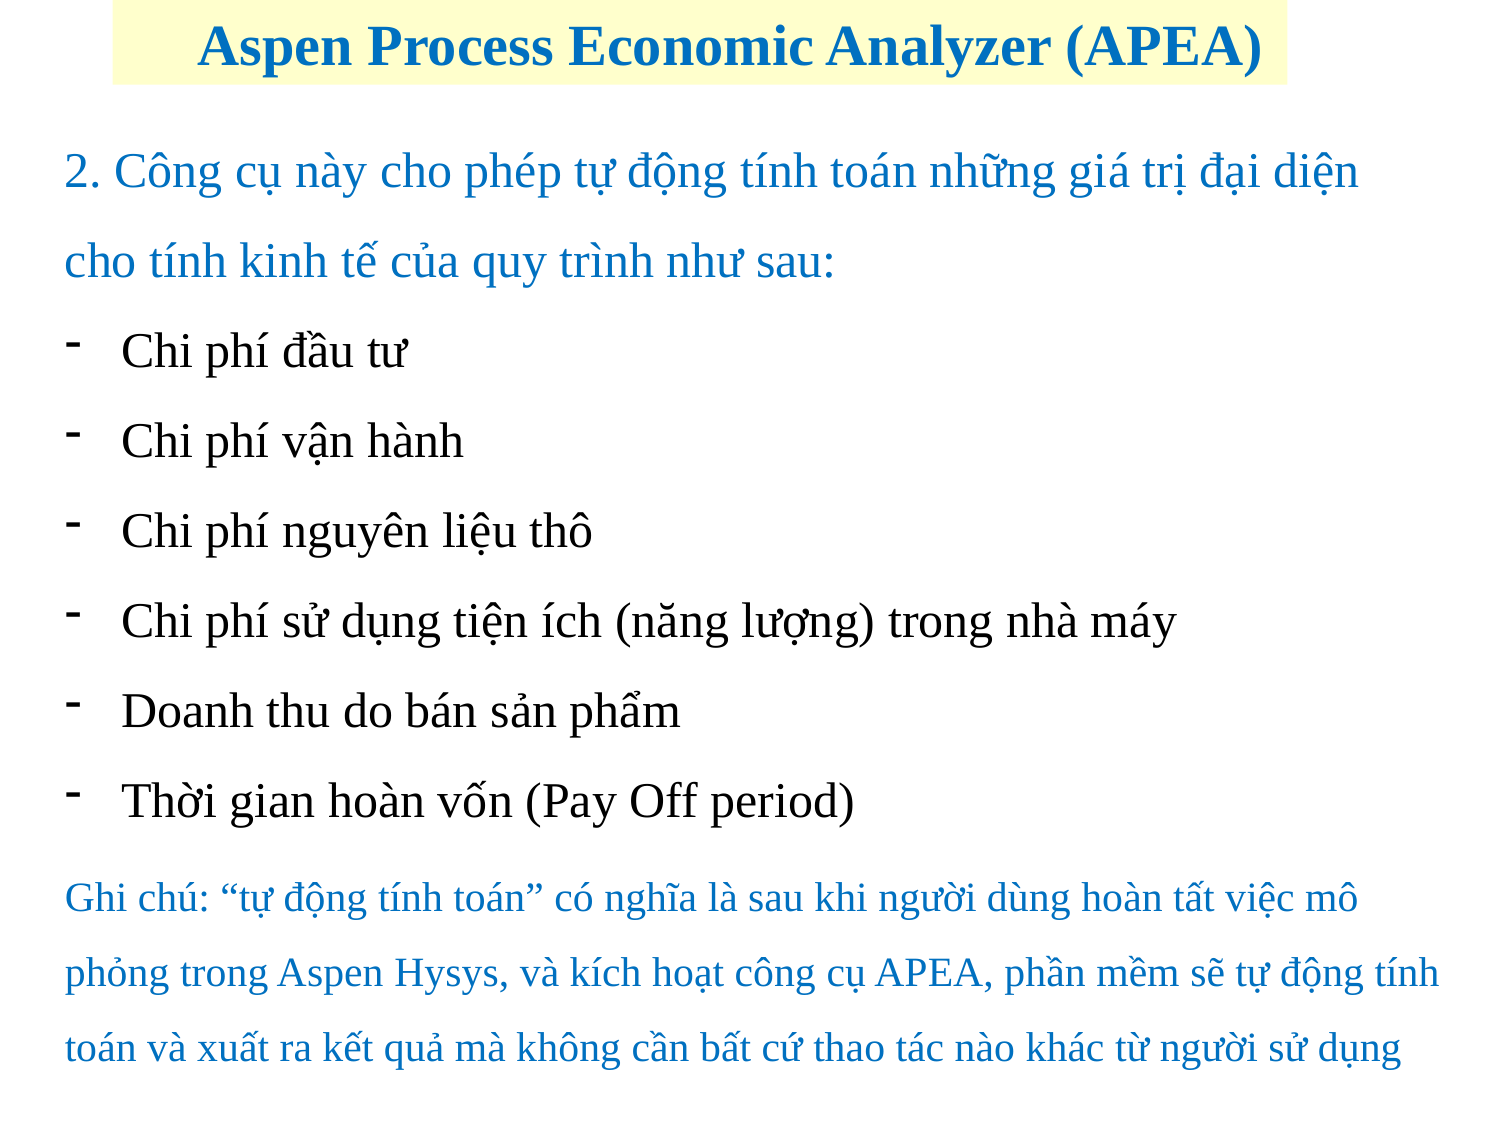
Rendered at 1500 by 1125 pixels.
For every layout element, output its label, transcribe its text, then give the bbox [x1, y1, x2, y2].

text_box 2. Công cụ này cho phép tự động tính toán những giá trị đại diện cho tính kinh tế của quy trình như sau: Chi phí đầu tư Chi phí vận hành Chi phí nguyên liệu thô Chi phí sử dụng tiện ích (năng lượng) trong nhà máy Doanh thu do bán sản phẩm Thời gian hoàn vốn (Pay Off period) [50, 99, 1450, 835]
text_box Ghi chú: “tự động tính toán” có nghĩa là sau khi người dùng hoàn tất việc mô phỏng trong Aspen Hysys, và kích hoạt công cụ APEA, phần mềm sẽ tự động tính toán và xuất ra kết quả mà không cần bất cứ thao tác nào khác từ người sử dụng [50, 837, 1473, 1078]
text_box Aspen Process Economic Analyzer (APEA) [112, 0, 1288, 85]
